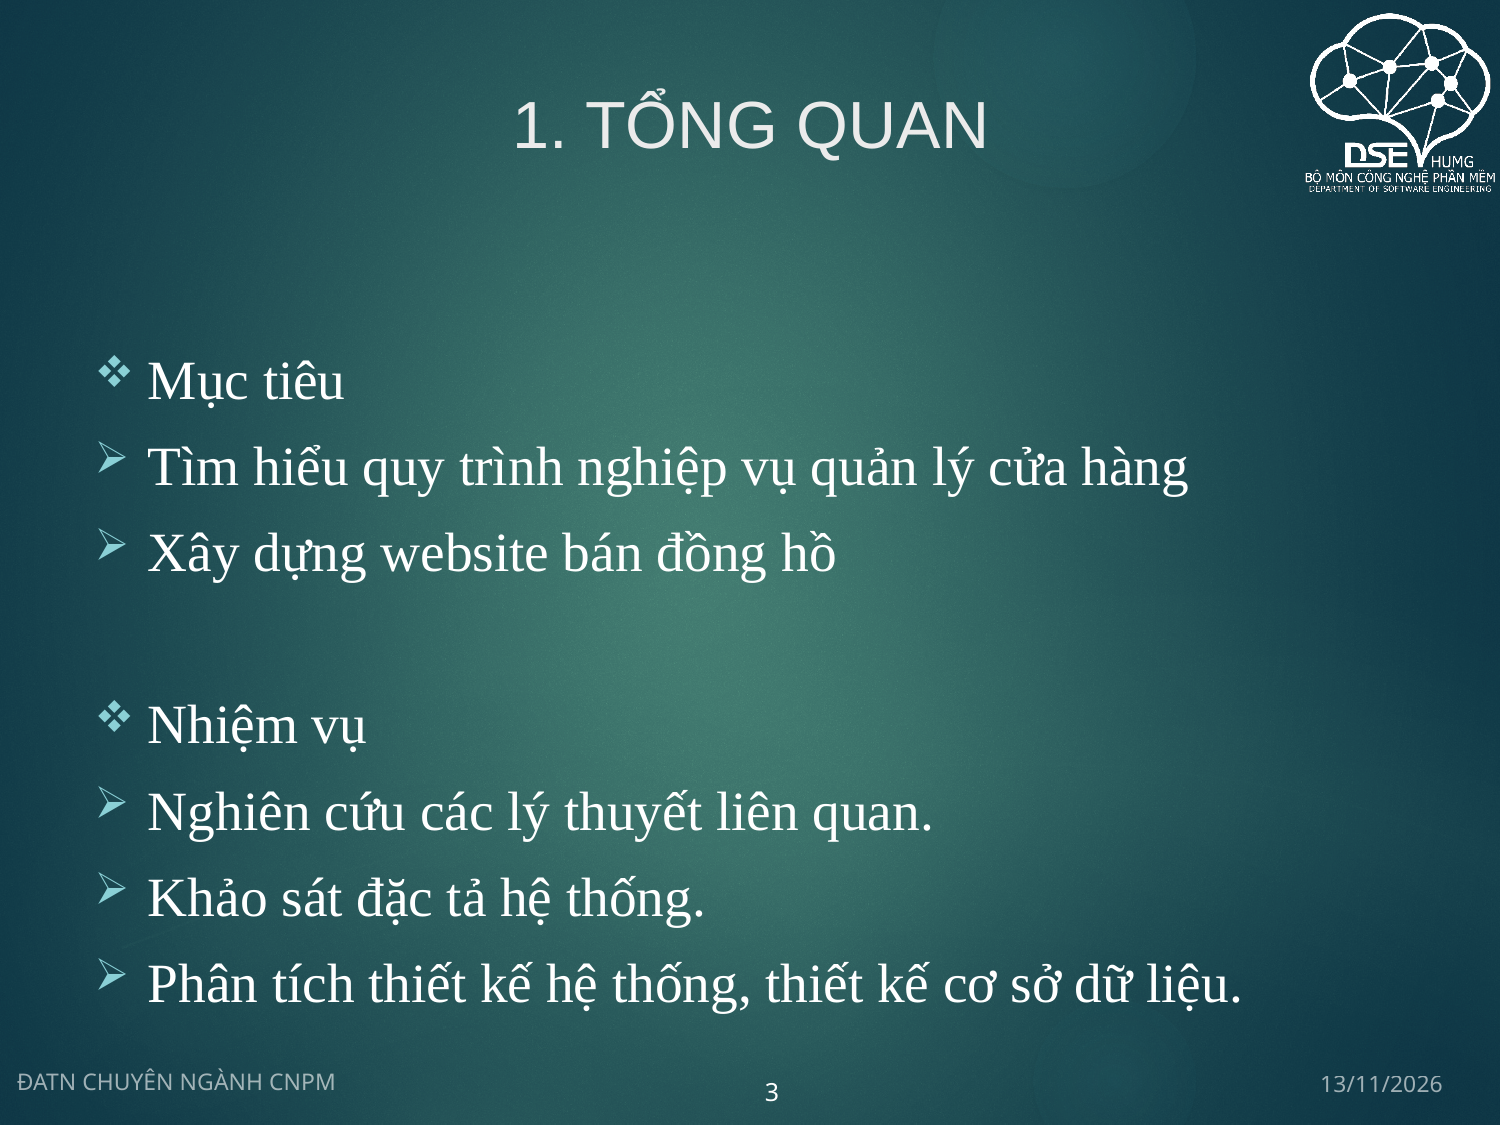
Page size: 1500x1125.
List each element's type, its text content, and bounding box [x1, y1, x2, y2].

slide_number 3 [750, 1068, 834, 1113]
title 1. TổNG quan [79, 74, 1424, 304]
picture [1234, 0, 1500, 256]
list Mục tiêu Tìm hiểu quy trình nghiệp vụ quản lý cửa hàng Xây dựng website bán đồng hồ Nhiệm vụ Nghiên cứu các lý thuyết liên quan. Khảo sát đặc tả hệ thống. Phân tích thiết kế hệ thống, thiết kế cơ sở dữ liệu. [79, 336, 1424, 1025]
footer ĐATN CHUYÊN NGÀNH CNPM [1, 1068, 636, 1107]
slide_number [1305, 1062, 1492, 1107]
